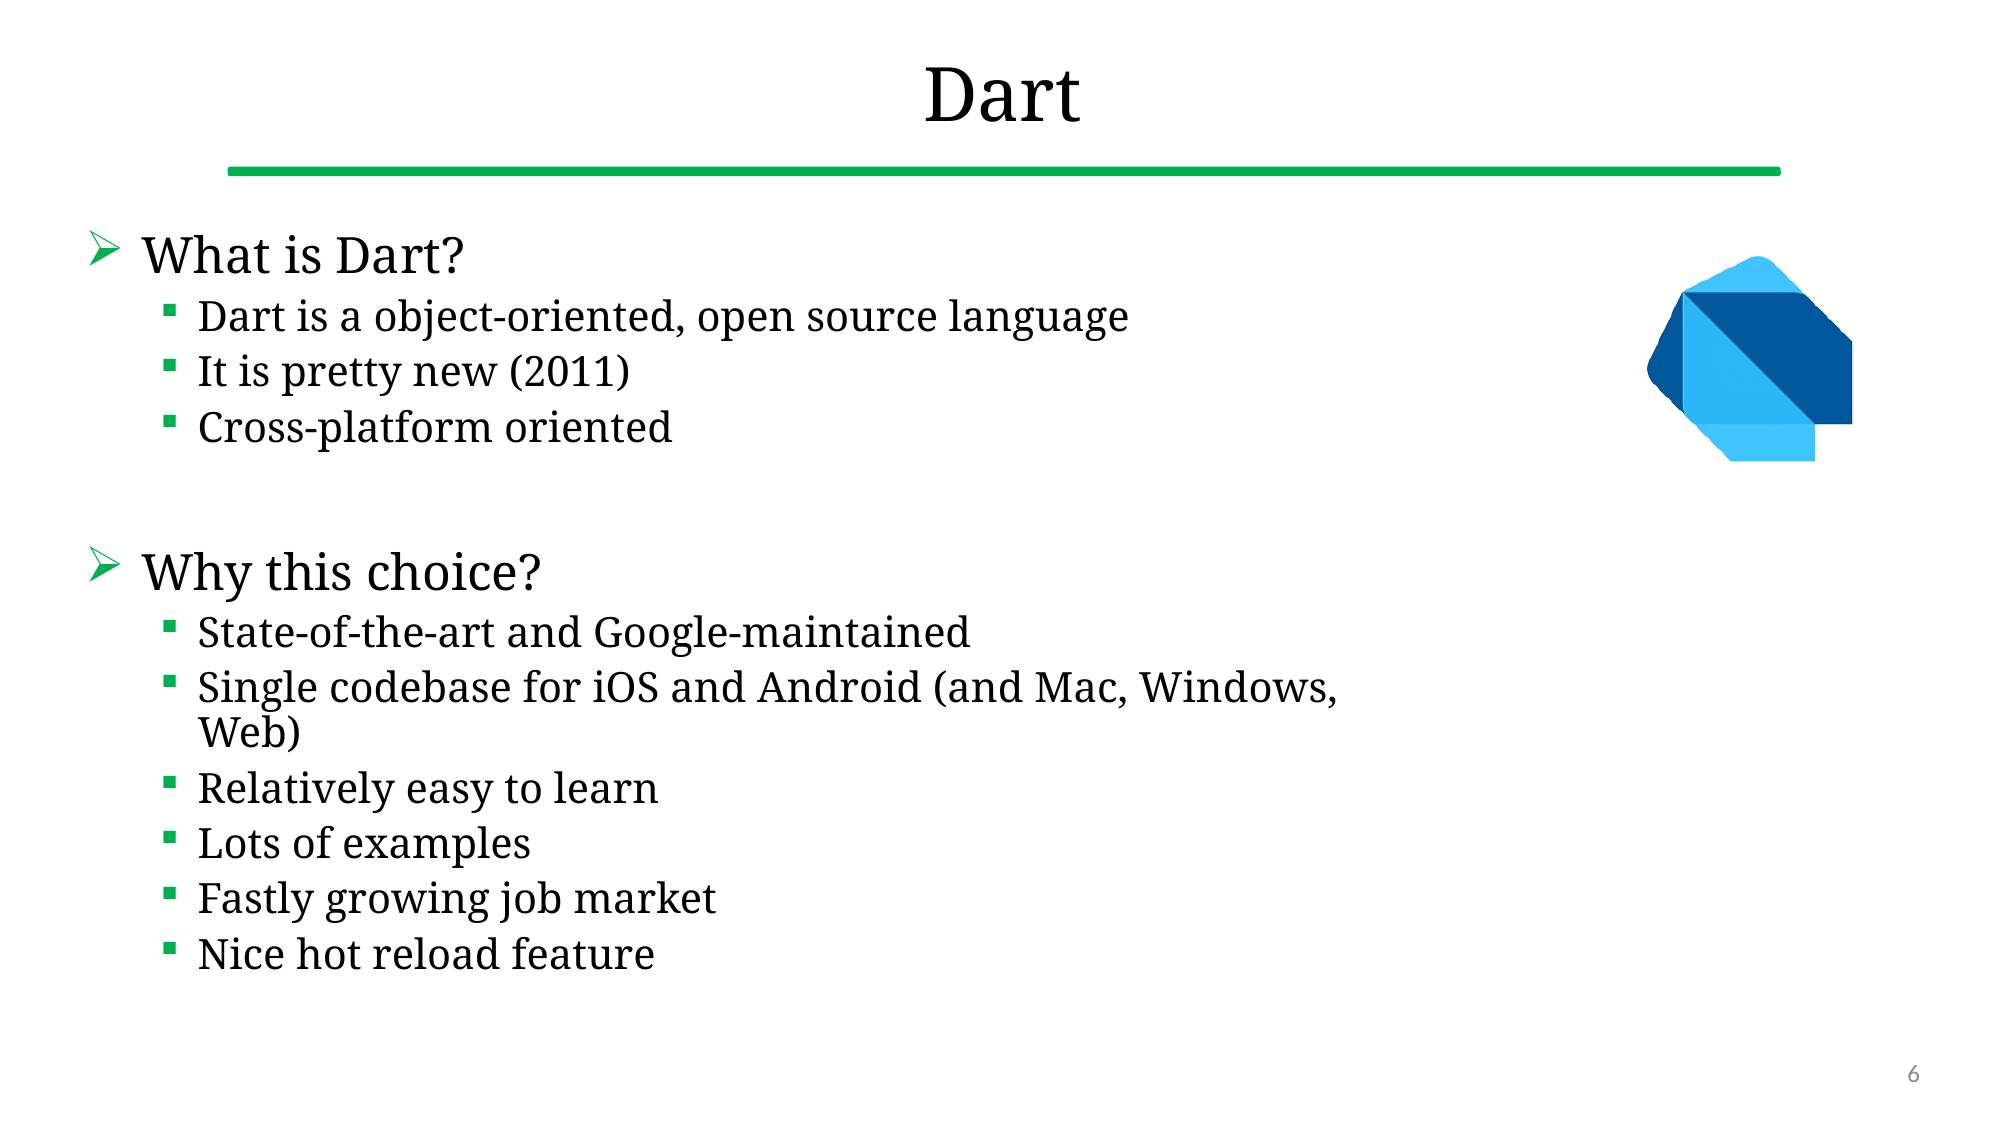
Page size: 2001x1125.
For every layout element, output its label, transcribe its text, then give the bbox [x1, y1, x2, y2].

list What is Dart? Dart is a object-oriented, open source language It is pretty new (2011) Cross-platform oriented Why this choice? State-of-the-art and Google-maintained Single codebase for iOS and Android (and Mac, Windows, Web) Relatively easy to learn Lots of examples Fastly growing job market Nice hot reload feature [70, 223, 1400, 1099]
slide_number 6 [1412, 1042, 1936, 1103]
title Dart [70, 26, 1936, 168]
picture [1645, 254, 1854, 463]
